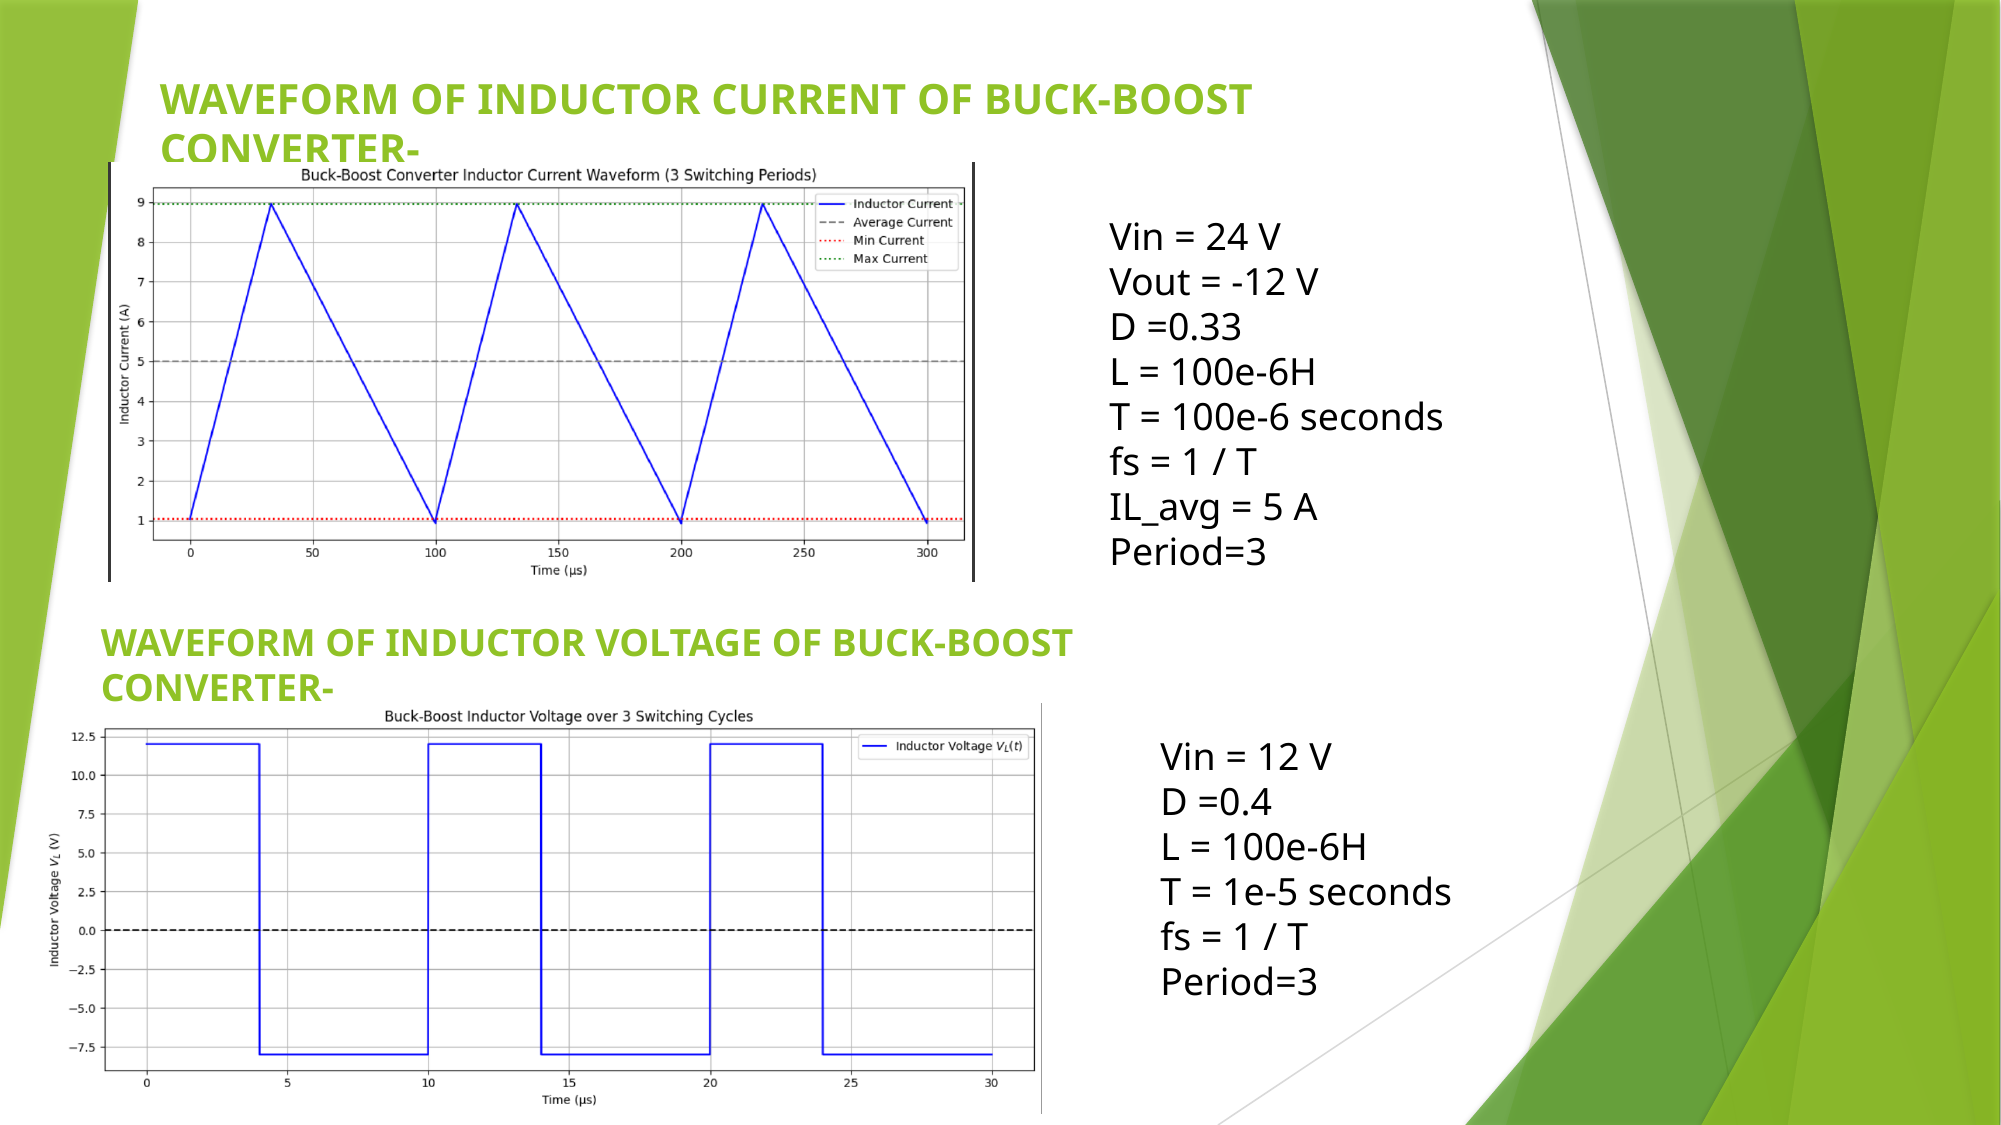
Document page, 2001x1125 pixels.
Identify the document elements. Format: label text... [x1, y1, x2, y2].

text_box WAVEFORM OF INDUCTOR VOLTAGE OF BUCK-BOOST CONVERTER- [85, 611, 1134, 717]
picture [107, 161, 975, 582]
text_box Vin = 12 V D =0.4 L = 100e-6H T = 1e-5 seconds fs = 1 / T Period=3 [1145, 725, 2000, 1011]
text_box WAVEFORM OF INDUCTOR CURRENT OF BUCK-BOOST CONVERTER- [145, 65, 1466, 181]
picture [40, 703, 1042, 1114]
text_box Vin = 24 V Vout = -12 V D =0.33 L = 100e-6H T = 100e-6 seconds fs = 1 / T IL_avg = 5 A Period=3 [1094, 205, 2000, 581]
